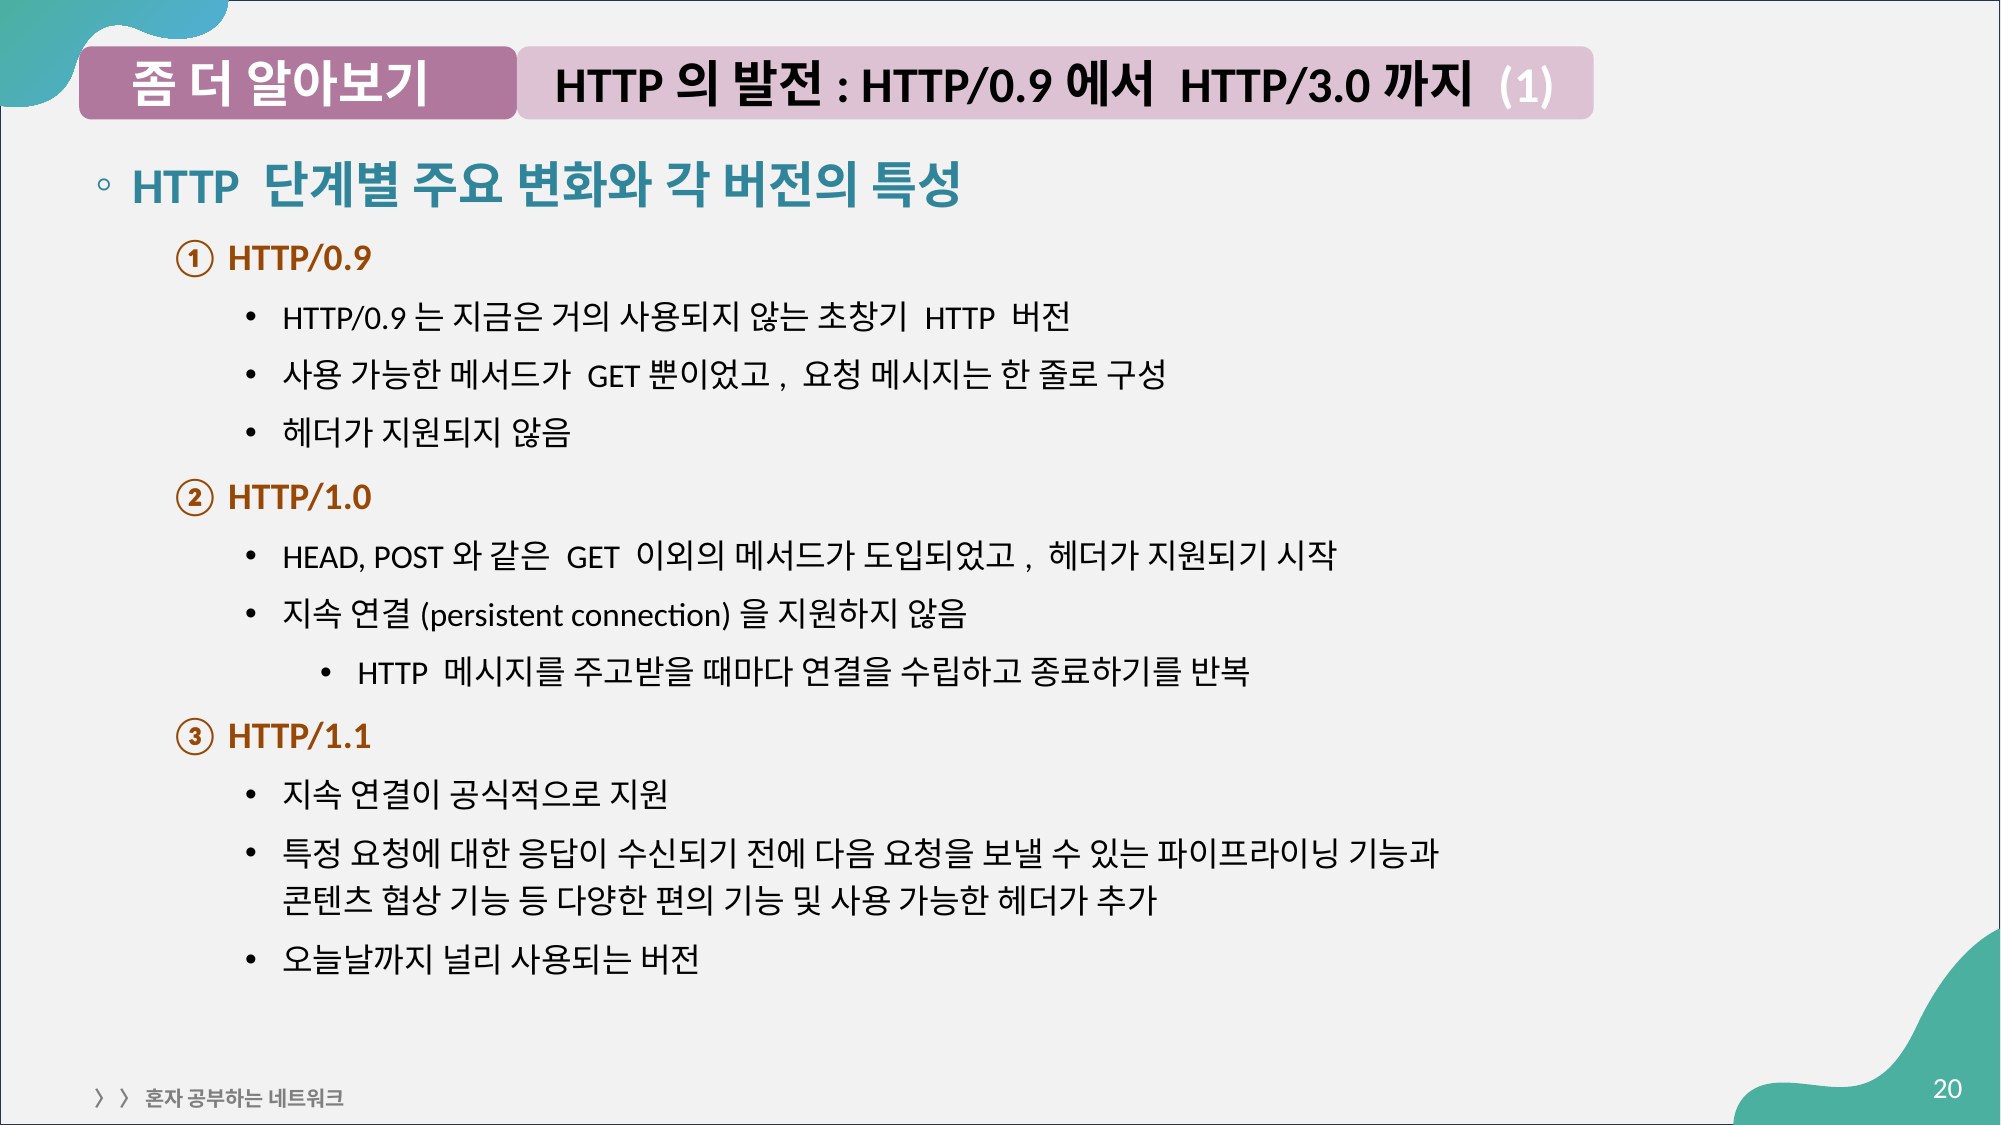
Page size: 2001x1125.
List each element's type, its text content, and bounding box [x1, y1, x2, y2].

footer 〉 〉 혼자 공부하는 네트워크 [79, 1078, 755, 1114]
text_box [78, 46, 1594, 120]
list HTTP 단계별 주요 변화와 각 버전의 특성 ① HTTP/0.9 HTTP/0.9는 지금은 거의 사용되지 않는 초창기 HTTP 버전 사용 가능한 메서드가 GET뿐이었고, 요청 메시지는 한 줄로 구성 헤더가 지원되지 않음 ② HTTP/1.0 HEAD, POST와 같은 GET 이외의 메서드가 도입되었고, 헤더가 지원되기 시작 지속 연결(persistent connection)을 지원하지 않음 HTTP 메시지를 주고받을 때마다 연결을 수립하고 종료하기를 반복 ③ HTTP/1.1 지속 연결이 공식적으로 지원 특정 요청에 대한 응답이 수신되기 전에 다음 요청을 보낼 수 있는 파이프라이닝 기능과 콘텐츠 협상 기능 등 다양한 편의 기능 및 사용 가능한 헤더가 추가 오늘날까지 널리 사용되는 버전 [79, 133, 1931, 1079]
slide_number ‹#› [1917, 1061, 1984, 1122]
